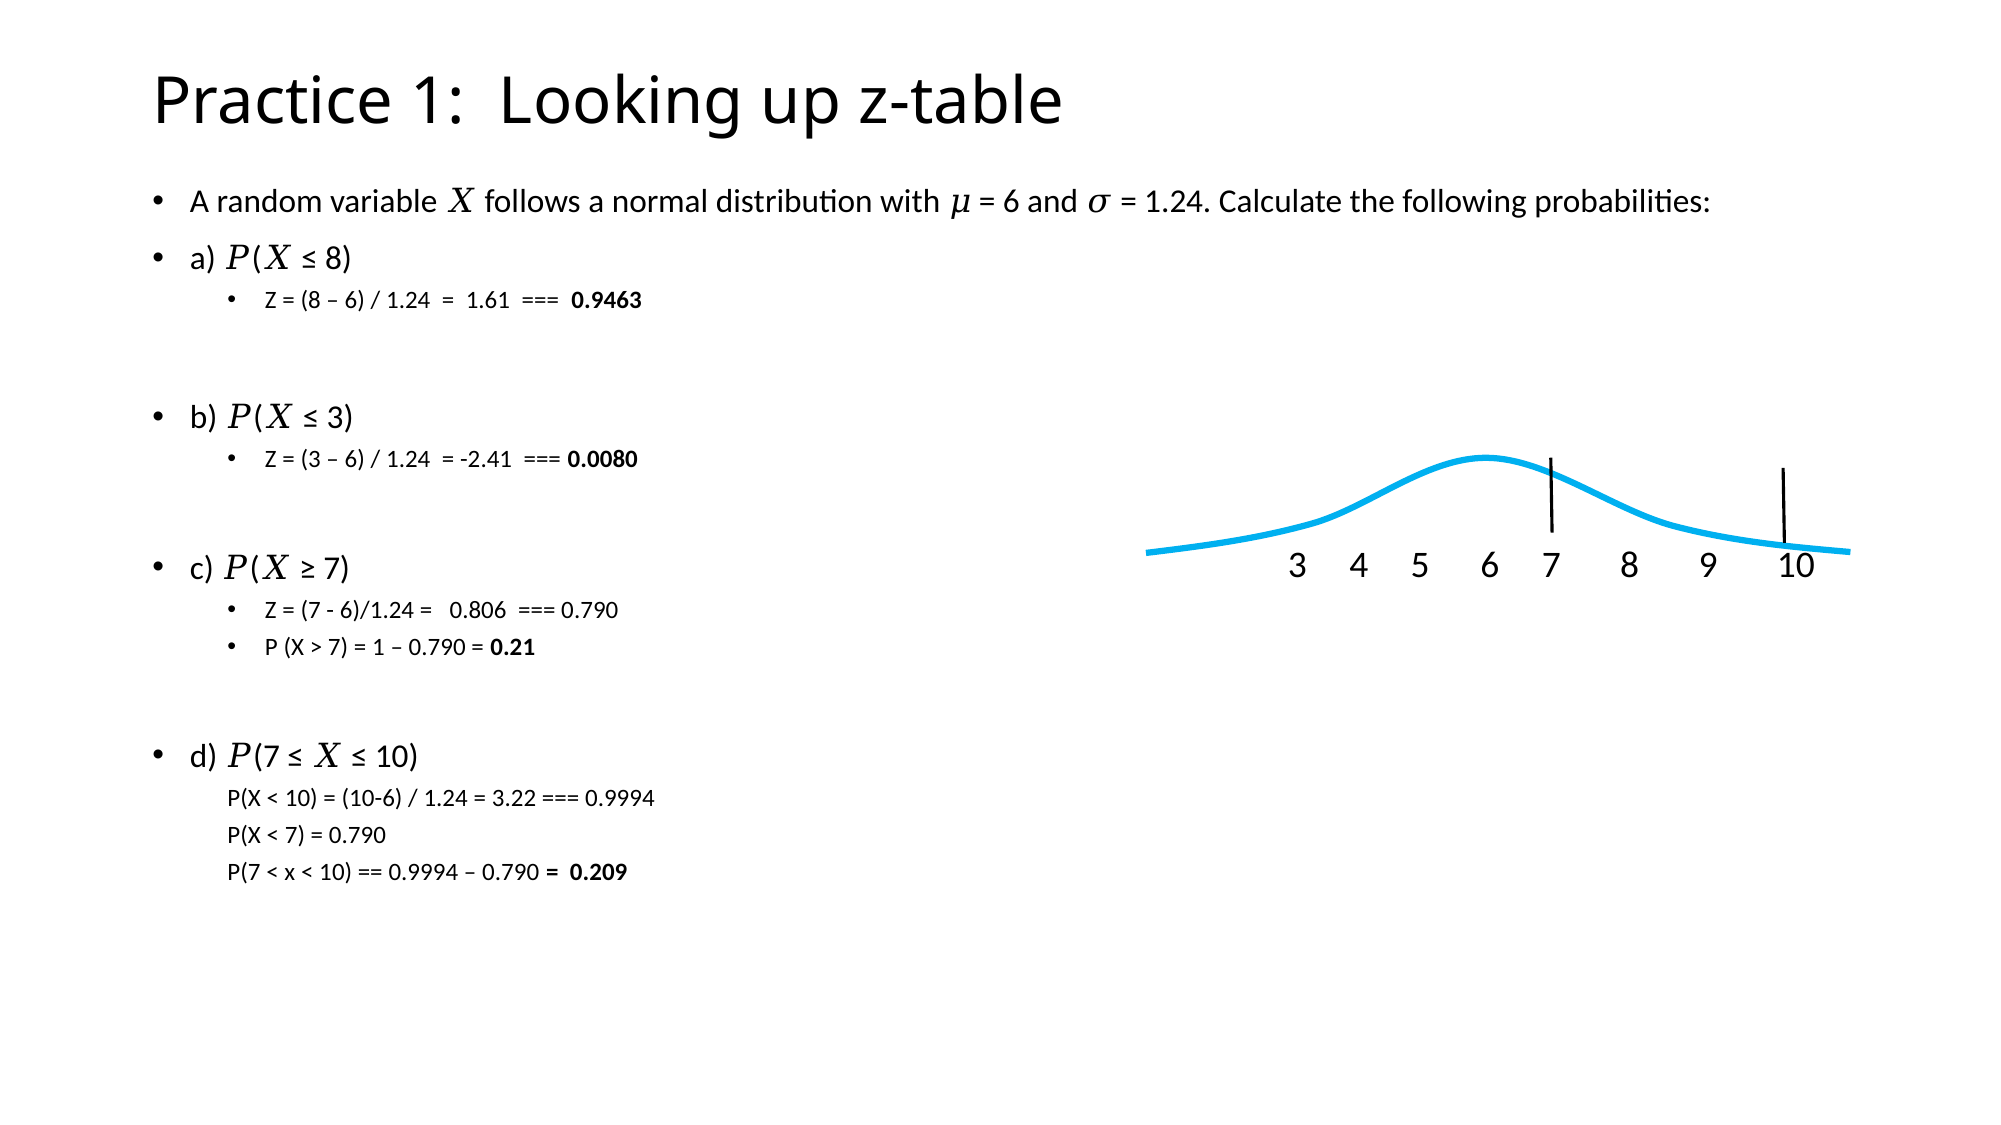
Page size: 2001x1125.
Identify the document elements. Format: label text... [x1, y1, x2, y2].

title Practice 1: Looking up z-table [137, 59, 1863, 146]
text_box [1145, 456, 1550, 555]
text_box [1831, 548, 1851, 554]
text_box [1553, 472, 1707, 532]
text_box 3 4 5 6 7 8 9 10 [1273, 532, 1831, 593]
list A random variable 𝑋 follows a normal distribution with 𝜇 = 6 and 𝜎 = 1.24. Calculate the following probabilities: a) 𝑃(𝑋 ≤ 8) Z = (8 – 6) / 1.24 = 1.61 === 0.9463 b) 𝑃(𝑋 ≤ 3) Z = (3 – 6) / 1.24 = -2.41 === 0.0080 c) 𝑃(𝑋 ≥ 7) Z = (7 - 6)/1.24 = 0.806 === 0.790 P (X > 7) = 1 – 0.790 = 0.21 d) 𝑃(7 ≤ 𝑋 ≤ 10) P(X < 10) = (10-6) / 1.24 = 3.22 === 0.9994 P(X < 7) = 0.790 P(7 < x < 10) == 0.9994 – 0.790 = 0.209 [137, 176, 1863, 1014]
